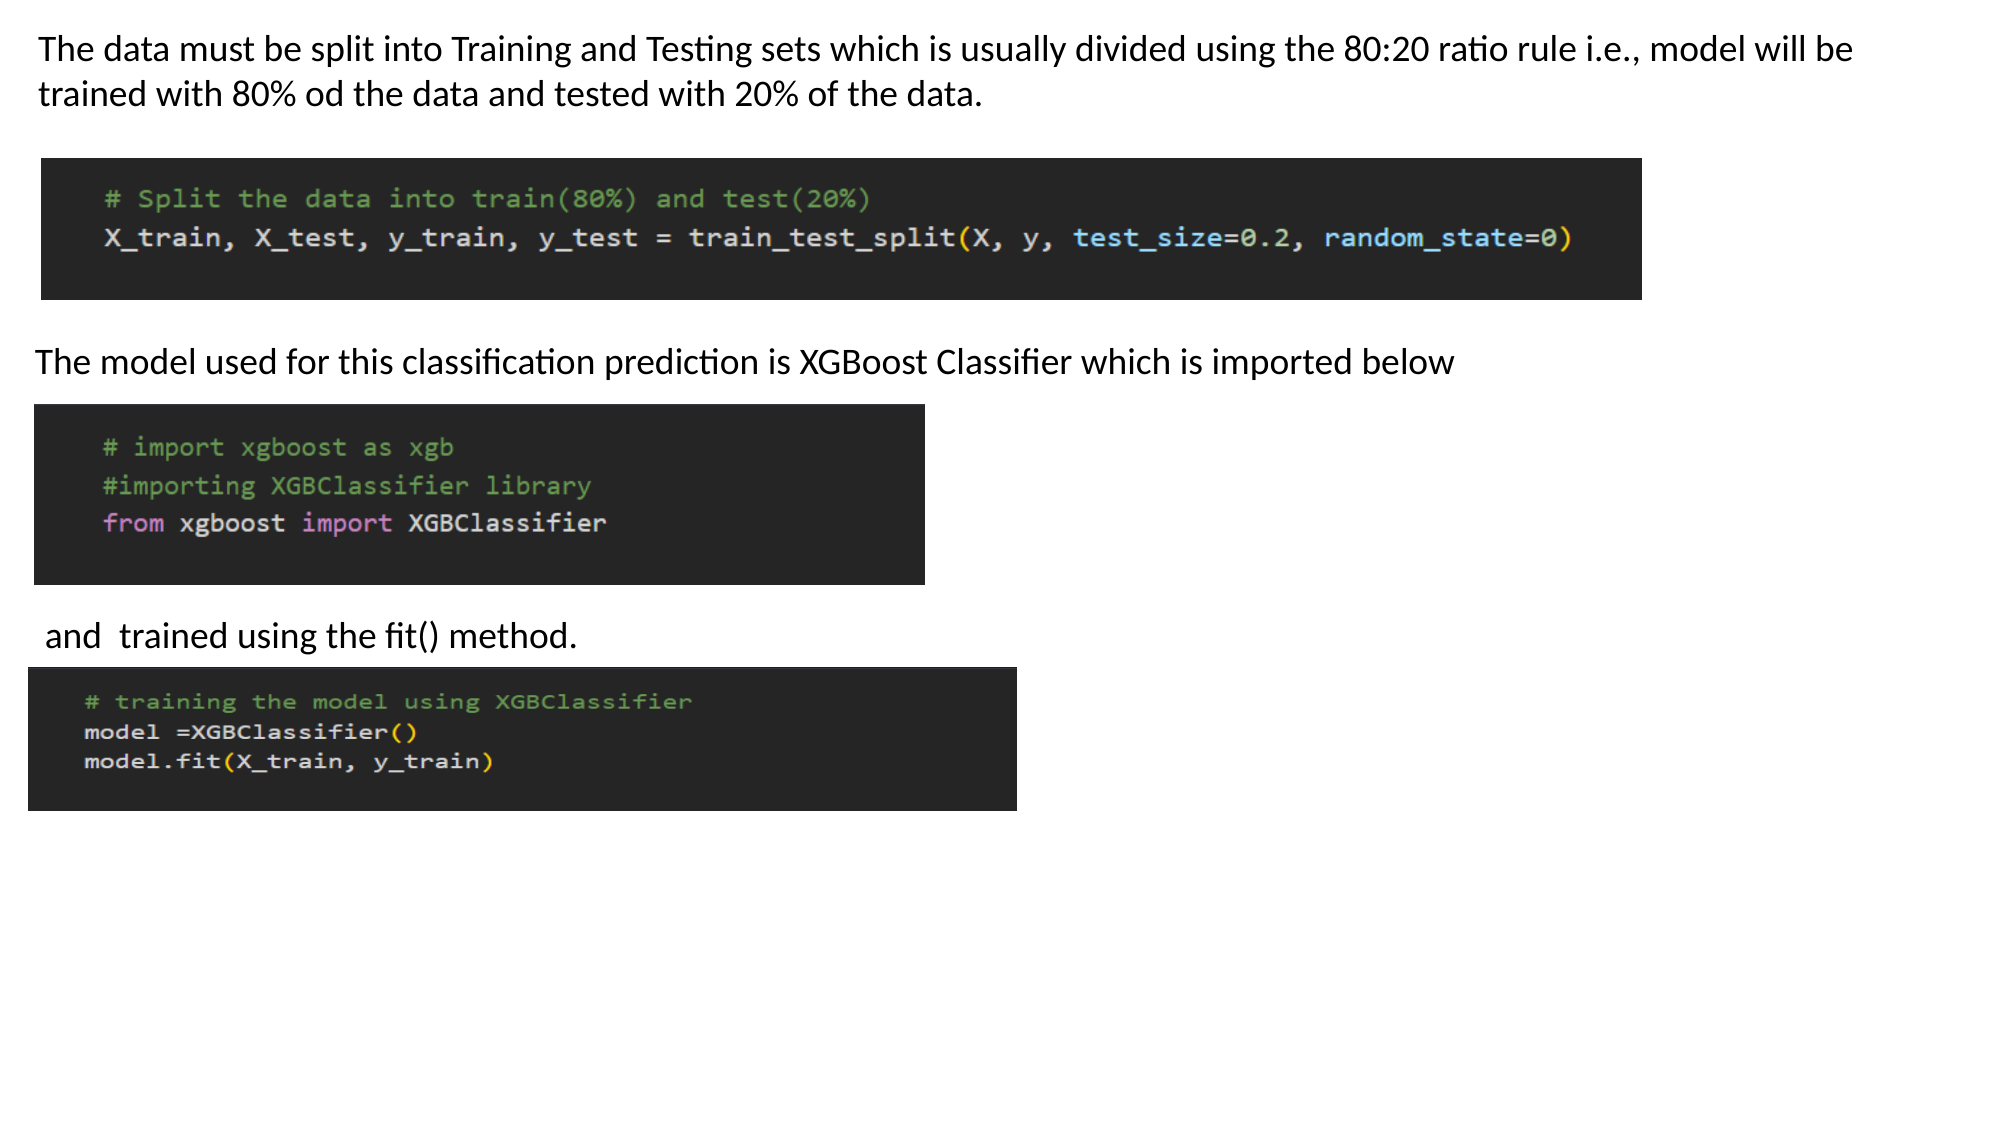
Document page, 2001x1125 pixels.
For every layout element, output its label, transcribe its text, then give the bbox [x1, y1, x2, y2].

picture [34, 404, 925, 585]
text_box and trained using the fit() method. [30, 603, 1299, 663]
picture [41, 158, 1642, 300]
text_box The model used for this classification prediction is XGBoost Classifier which is imported below [19, 329, 1684, 390]
text_box The data must be split into Training and Testing sets which is usually divided using the 80:20 ratio rule i.e., model will be trained with 80% od the data and tested with 20% of the data. [23, 16, 1924, 167]
picture [28, 667, 1017, 811]
